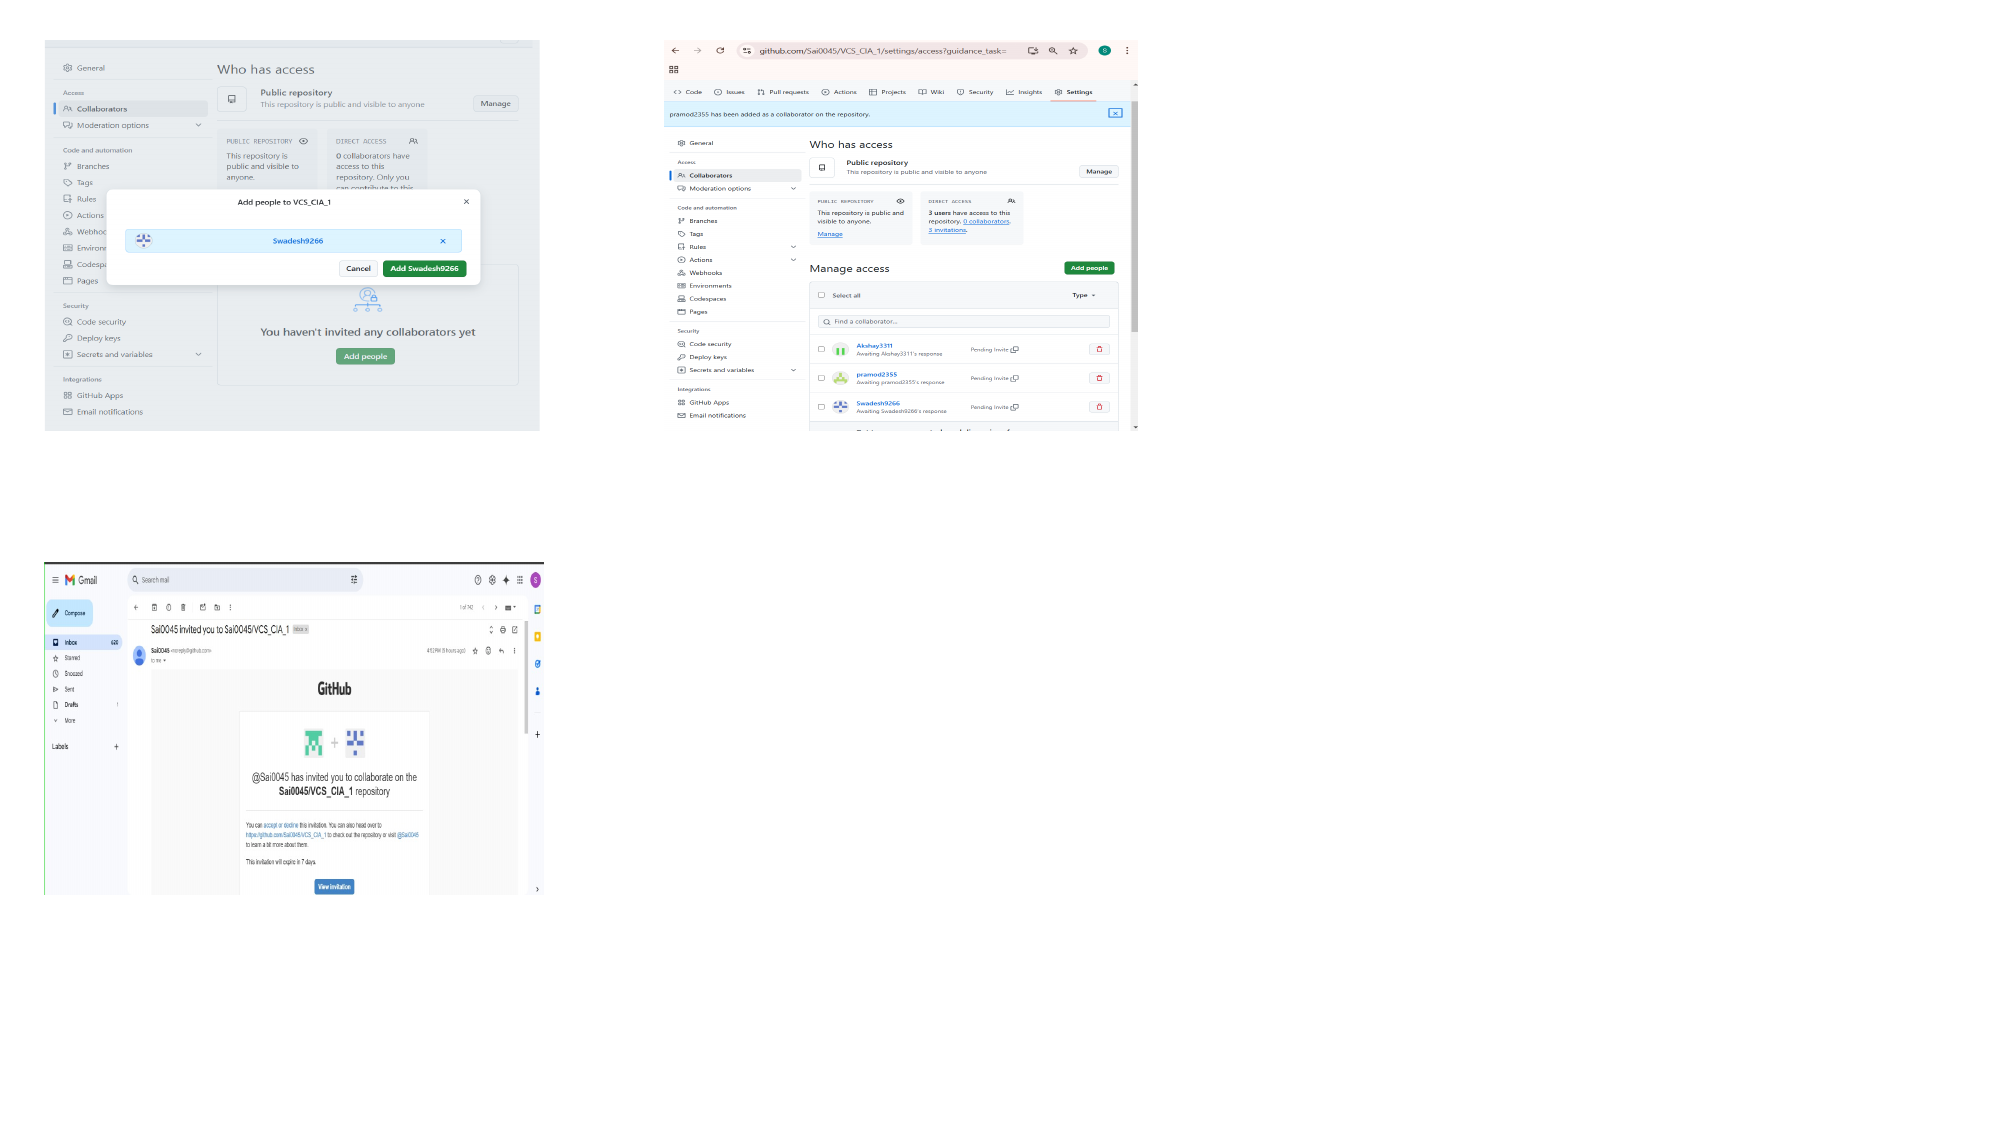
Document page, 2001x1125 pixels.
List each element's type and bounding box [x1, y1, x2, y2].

picture [664, 40, 1138, 431]
picture [44, 562, 544, 896]
picture [44, 40, 540, 431]
